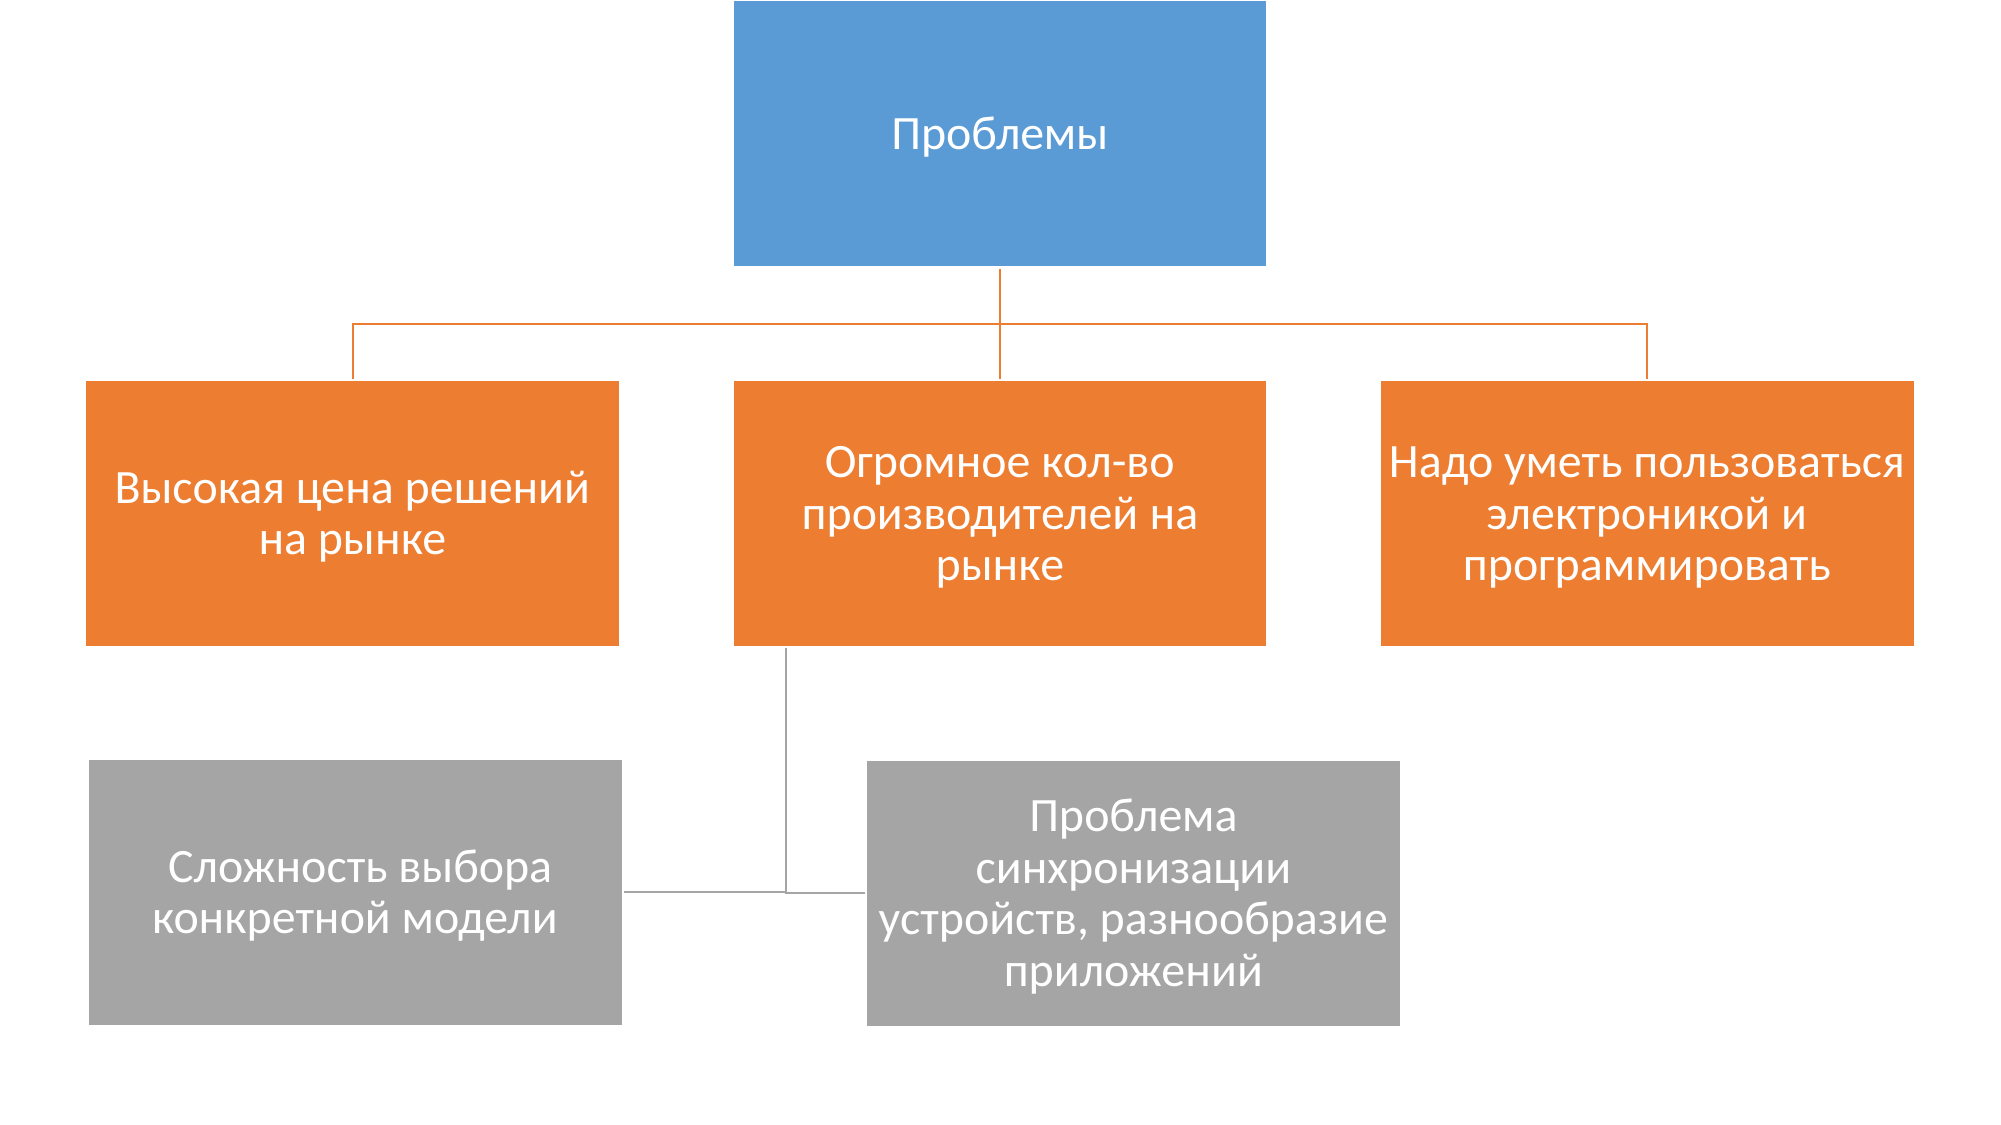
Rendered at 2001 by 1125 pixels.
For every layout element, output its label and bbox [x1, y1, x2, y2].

list [38, 0, 1961, 1125]
